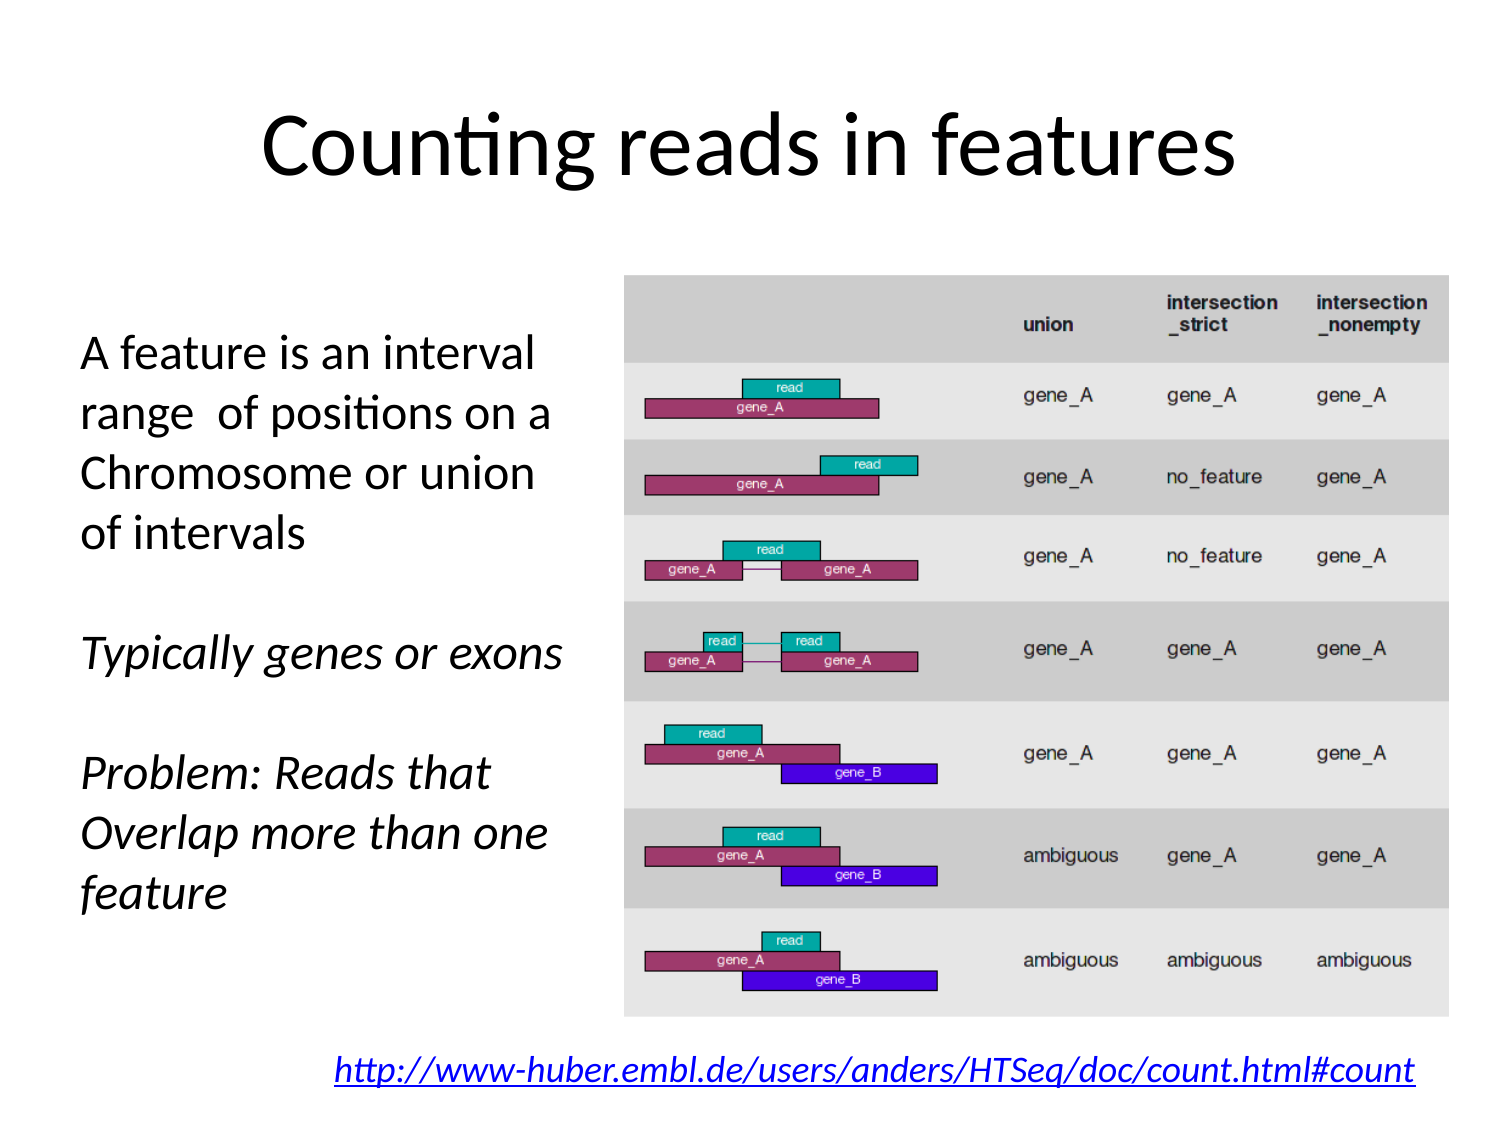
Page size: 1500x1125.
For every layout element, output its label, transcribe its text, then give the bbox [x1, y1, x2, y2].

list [624, 274, 1450, 1018]
title Counting reads in features [50, 45, 1450, 233]
text_box http://www-huber.embl.de/users/anders/HTSeq/doc/count.html#count [319, 1037, 1431, 1125]
text_box A feature is an interval range of positions on a Chromosome or union of intervals Typically genes or exons Problem: Reads that Overlap more than one feature [65, 312, 579, 988]
